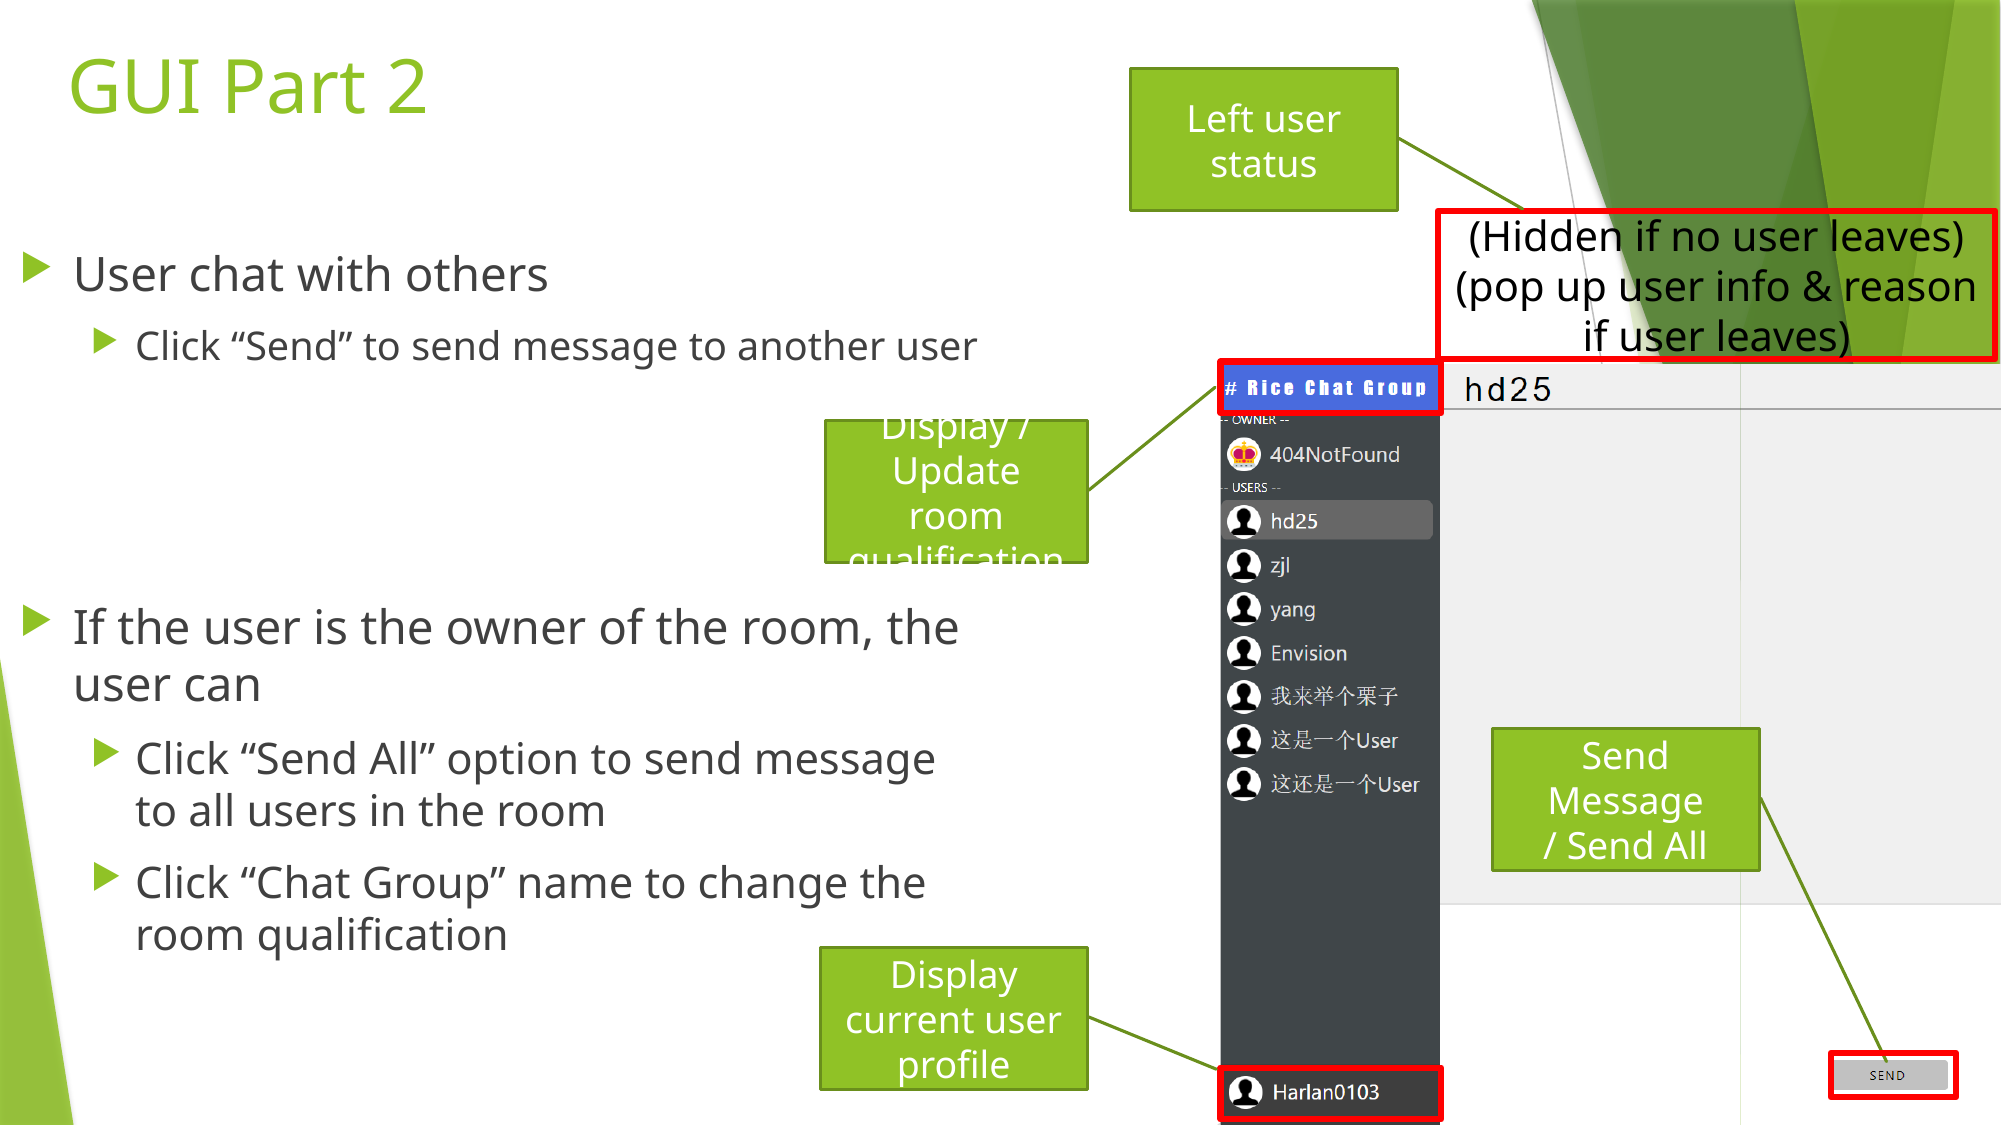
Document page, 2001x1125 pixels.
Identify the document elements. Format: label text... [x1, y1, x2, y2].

text_box Display / Update room qualification [824, 386, 1215, 564]
text_box [1219, 360, 1443, 364]
list User chat with others Click “Send” to send message to another user If the user is the owner of the room, the user can Click “Send All” option to send message to all users in the room Click “Chat Group” name to change the room qualification [4, 236, 1003, 1005]
title GUI Part 2 [52, 31, 1463, 249]
text_box (Hidden if no user leaves) (pop up user info & reason if user leaves) [1436, 209, 1997, 361]
text_box Left user status [1129, 67, 1524, 212]
text_box Display current user profile [819, 946, 1215, 1091]
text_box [1220, 364, 2000, 1125]
